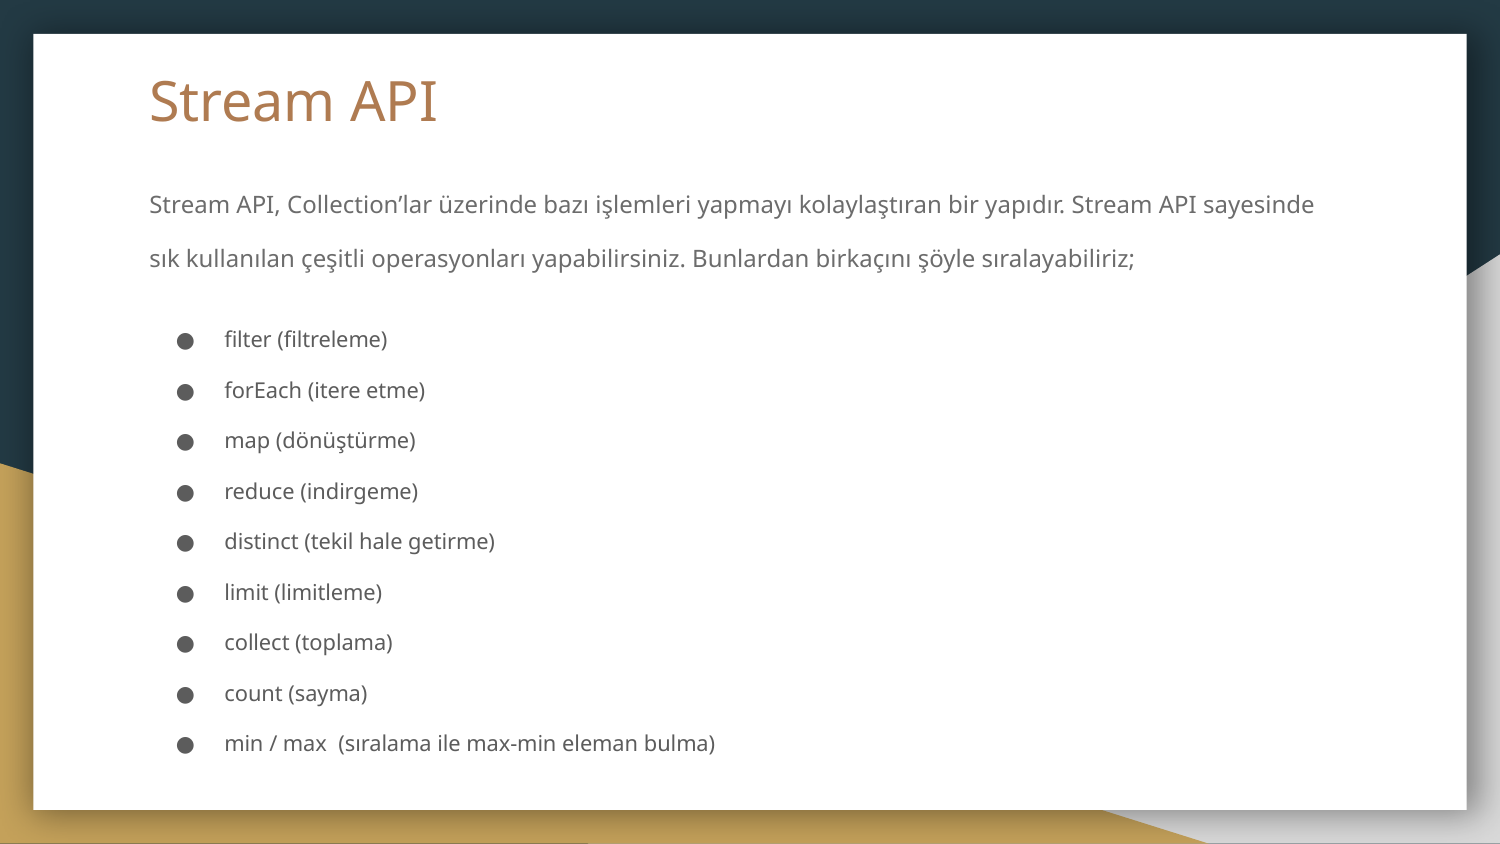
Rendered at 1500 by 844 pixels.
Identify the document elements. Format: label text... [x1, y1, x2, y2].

list Stream API, Collection’lar üzerinde bazı işlemleri yapmayı kolaylaştıran bir yapıdır. Stream API sayesinde sık kullanılan çeşitli operasyonları yapabilirsiniz. Bunlardan birkaçını şöyle sıralayabiliriz; filter (filtreleme) forEach (itere etme) map (dönüştürme) reduce (indirgeme) distinct (tekil hale getirme) limit (limitleme) collect (toplama) count (sayma) min / max (sıralama ile max-min eleman bulma) [134, 152, 1366, 798]
title Stream API [134, 47, 1366, 152]
